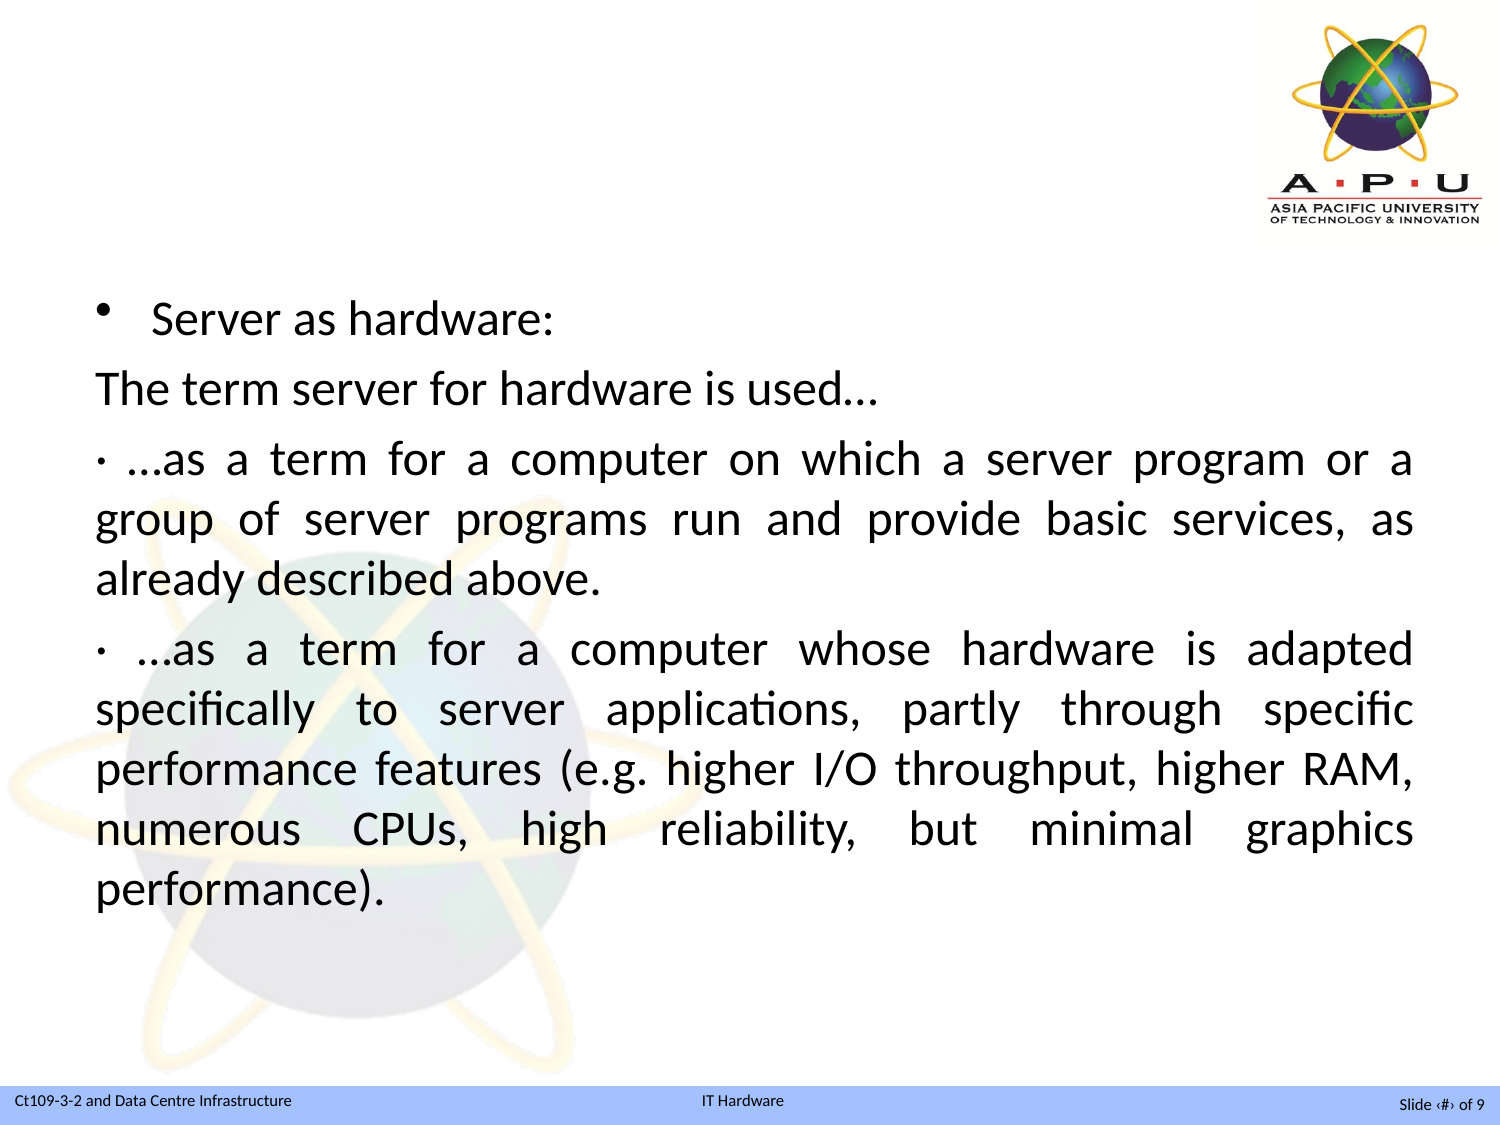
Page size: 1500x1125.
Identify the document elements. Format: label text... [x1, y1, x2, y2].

picture [1251, 0, 1500, 249]
list Server as hardware: The term server for hardware is used… · …as a term for a computer on which a server program or a group of server programs run and provide basic services, as already described above. · …as a term for a computer whose hardware is adapted specifically to server applications, partly through specific performance features (e.g. higher I/O throughput, higher RAM, numerous CPUs, high reliability, but minimal graphics performance). [79, 278, 1430, 1021]
footer Slide ‹#› of 9 [1024, 1086, 1500, 1125]
